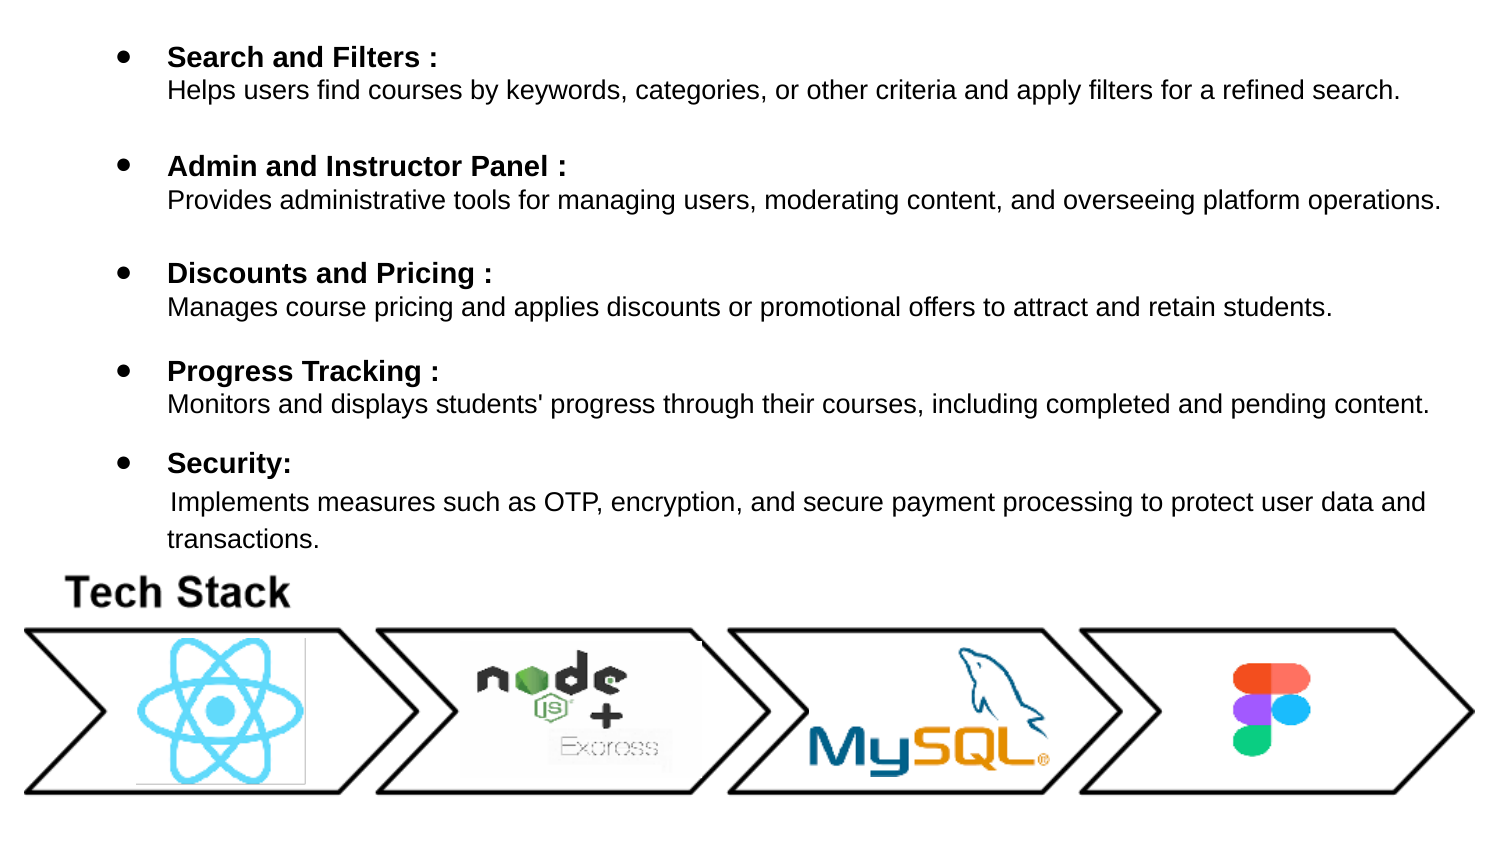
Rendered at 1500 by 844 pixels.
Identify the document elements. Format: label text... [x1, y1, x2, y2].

text_box Security: Implements measures such as OTP, encryption, and secure payment processing to protect user data and transactions. [77, 429, 1461, 549]
text_box Progress Tracking : Monitors and displays students' progress through their courses, including completed and pending content. [77, 336, 1500, 435]
text_box Search and Filters : Helps users find courses by keywords, categories, or other criteria and apply filters for a refined search. [77, 23, 1500, 121]
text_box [24, 550, 1476, 844]
text_box Admin and Instructor Panel : Provides administrative tools for managing users, moderating content, and overseeing platform operations. [77, 129, 1500, 230]
text_box Discounts and Pricing : Manages course pricing and applies discounts or promotional offers to attract and retain students. [77, 238, 1500, 336]
